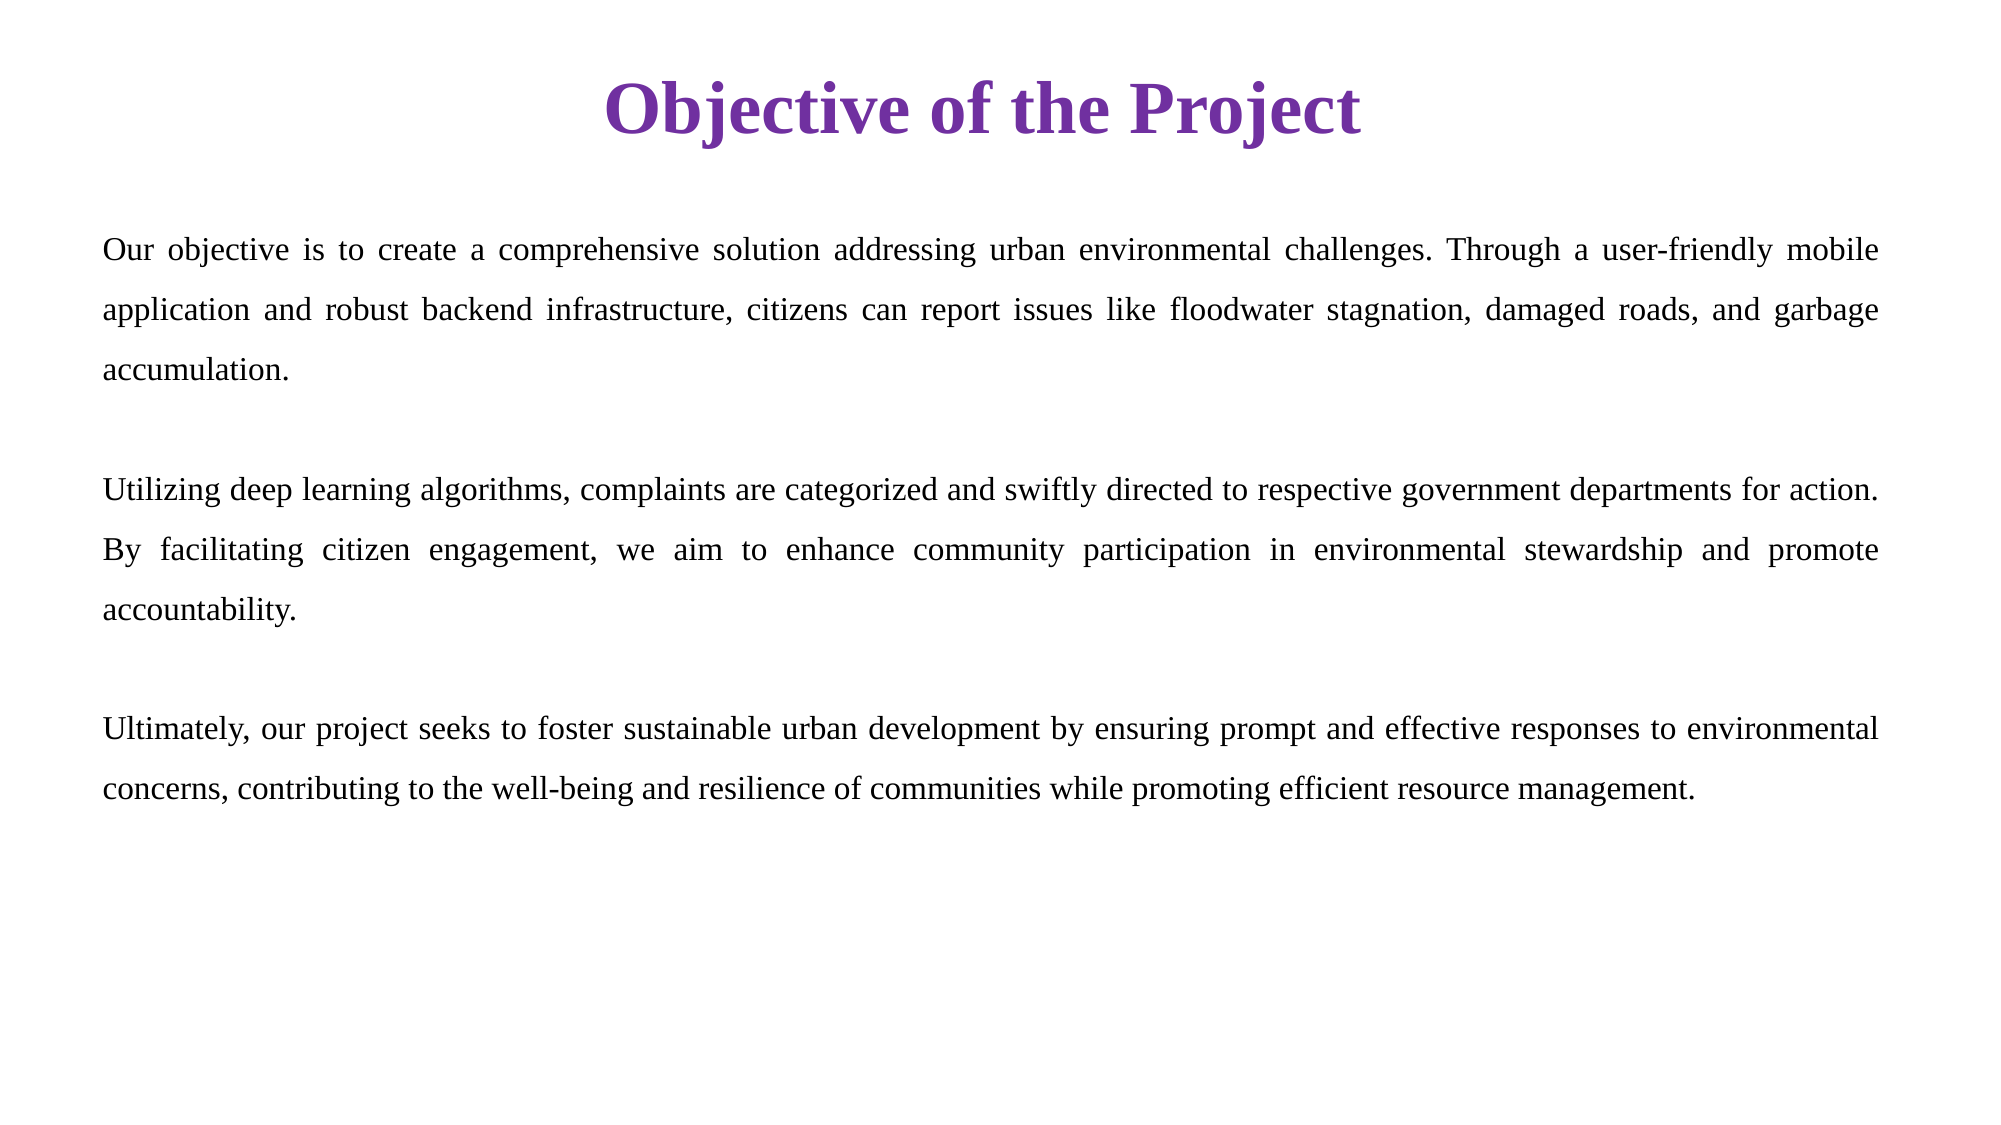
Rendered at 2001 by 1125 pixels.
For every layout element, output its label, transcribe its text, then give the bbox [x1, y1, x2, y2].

title Objective of the Project [103, 25, 1863, 113]
text_box Our objective is to create a comprehensive solution addressing urban environmental challenges. Through a user-friendly mobile application and robust backend infrastructure, citizens can report issues like floodwater stagnation, damaged roads, and garbage accumulation. Utilizing deep learning algorithms, complaints are categorized and swiftly directed to respective government departments for action. By facilitating citizen engagement, we aim to enhance community participation in environmental stewardship and promote accountability. Ultimately, our project seeks to foster sustainable urban development by ensuring prompt and effective responses to environmental concerns, contributing to the well-being and resilience of communities while promoting efficient resource management. [87, 199, 1898, 814]
